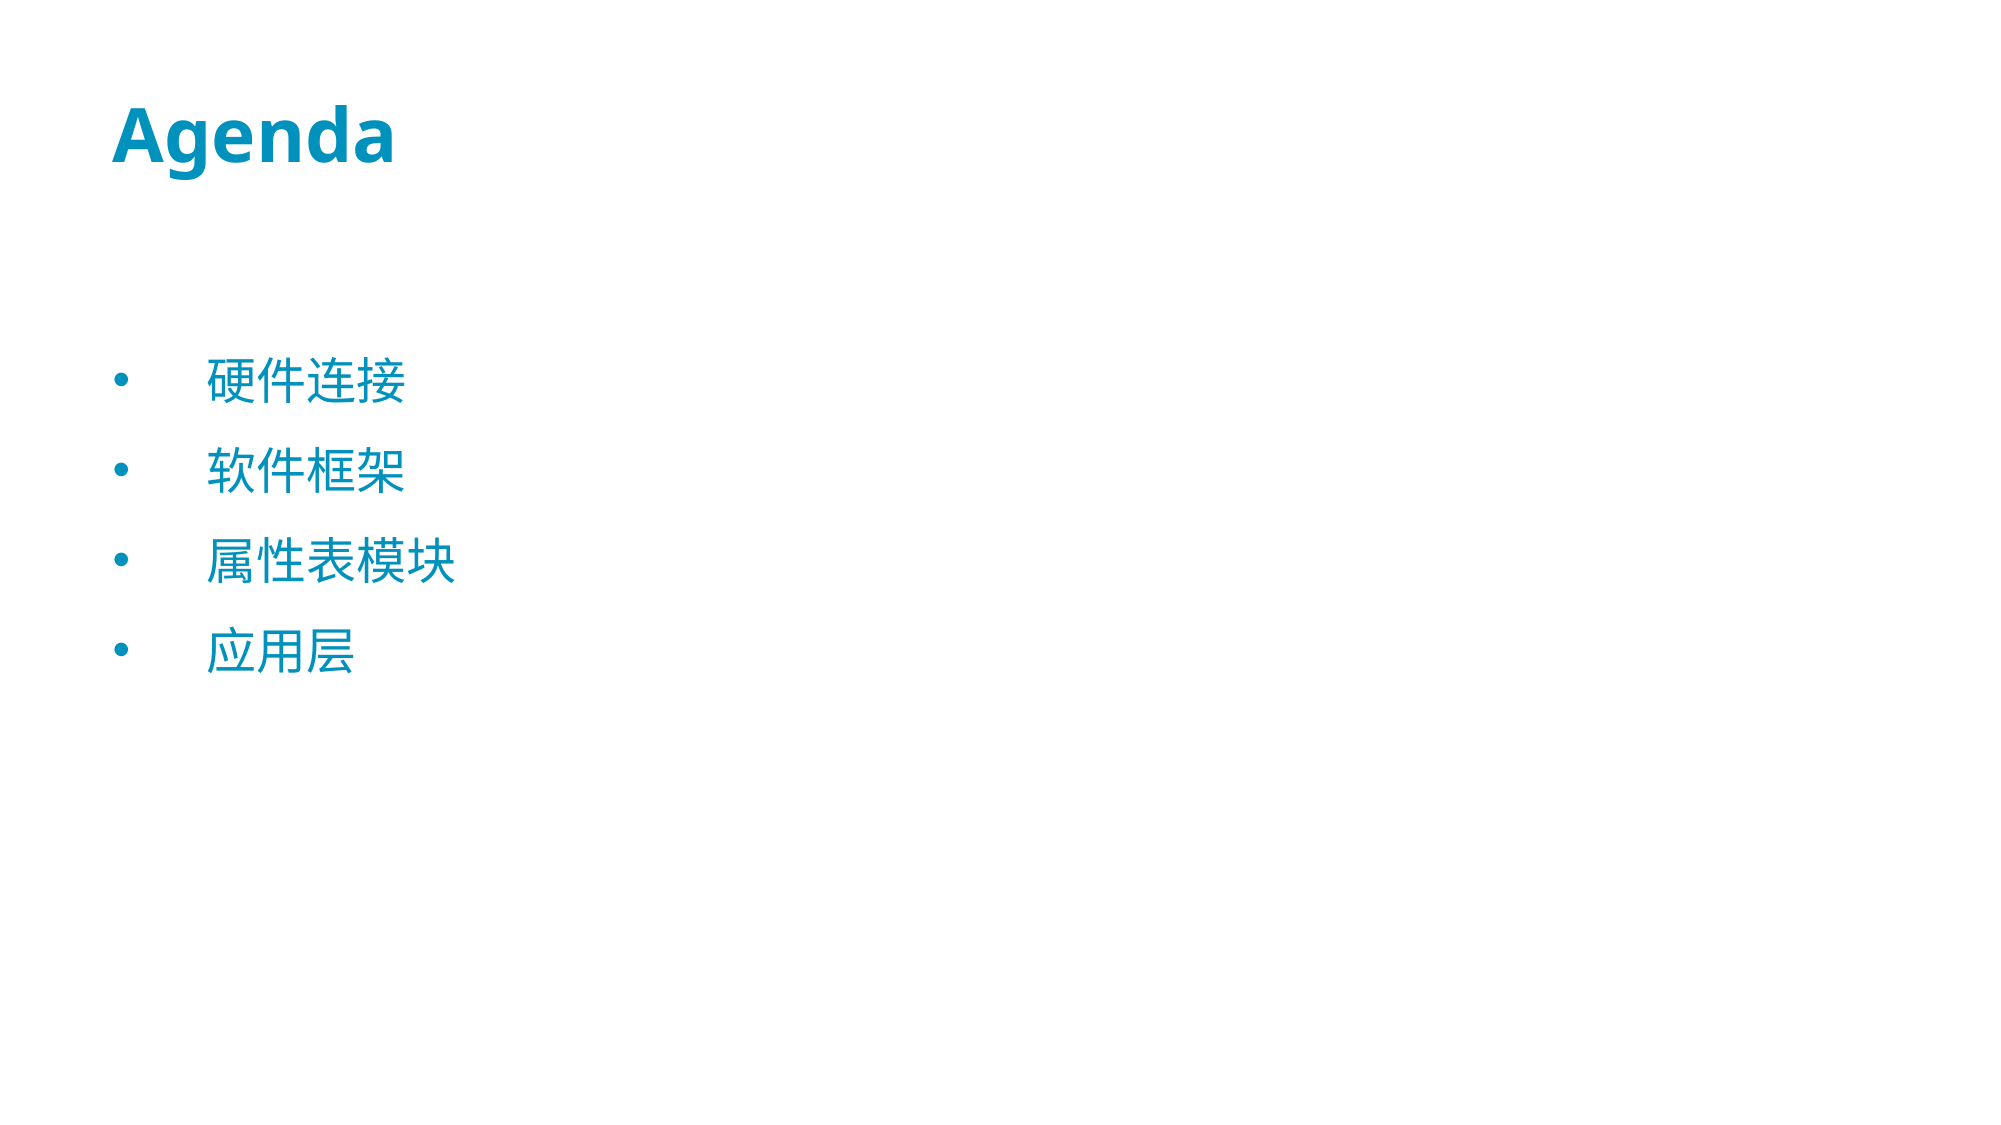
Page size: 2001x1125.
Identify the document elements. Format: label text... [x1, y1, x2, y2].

text_box 硬件连接 软件框架 属性表模块 应用层 [97, 318, 1863, 681]
title Agenda [97, 90, 1863, 186]
